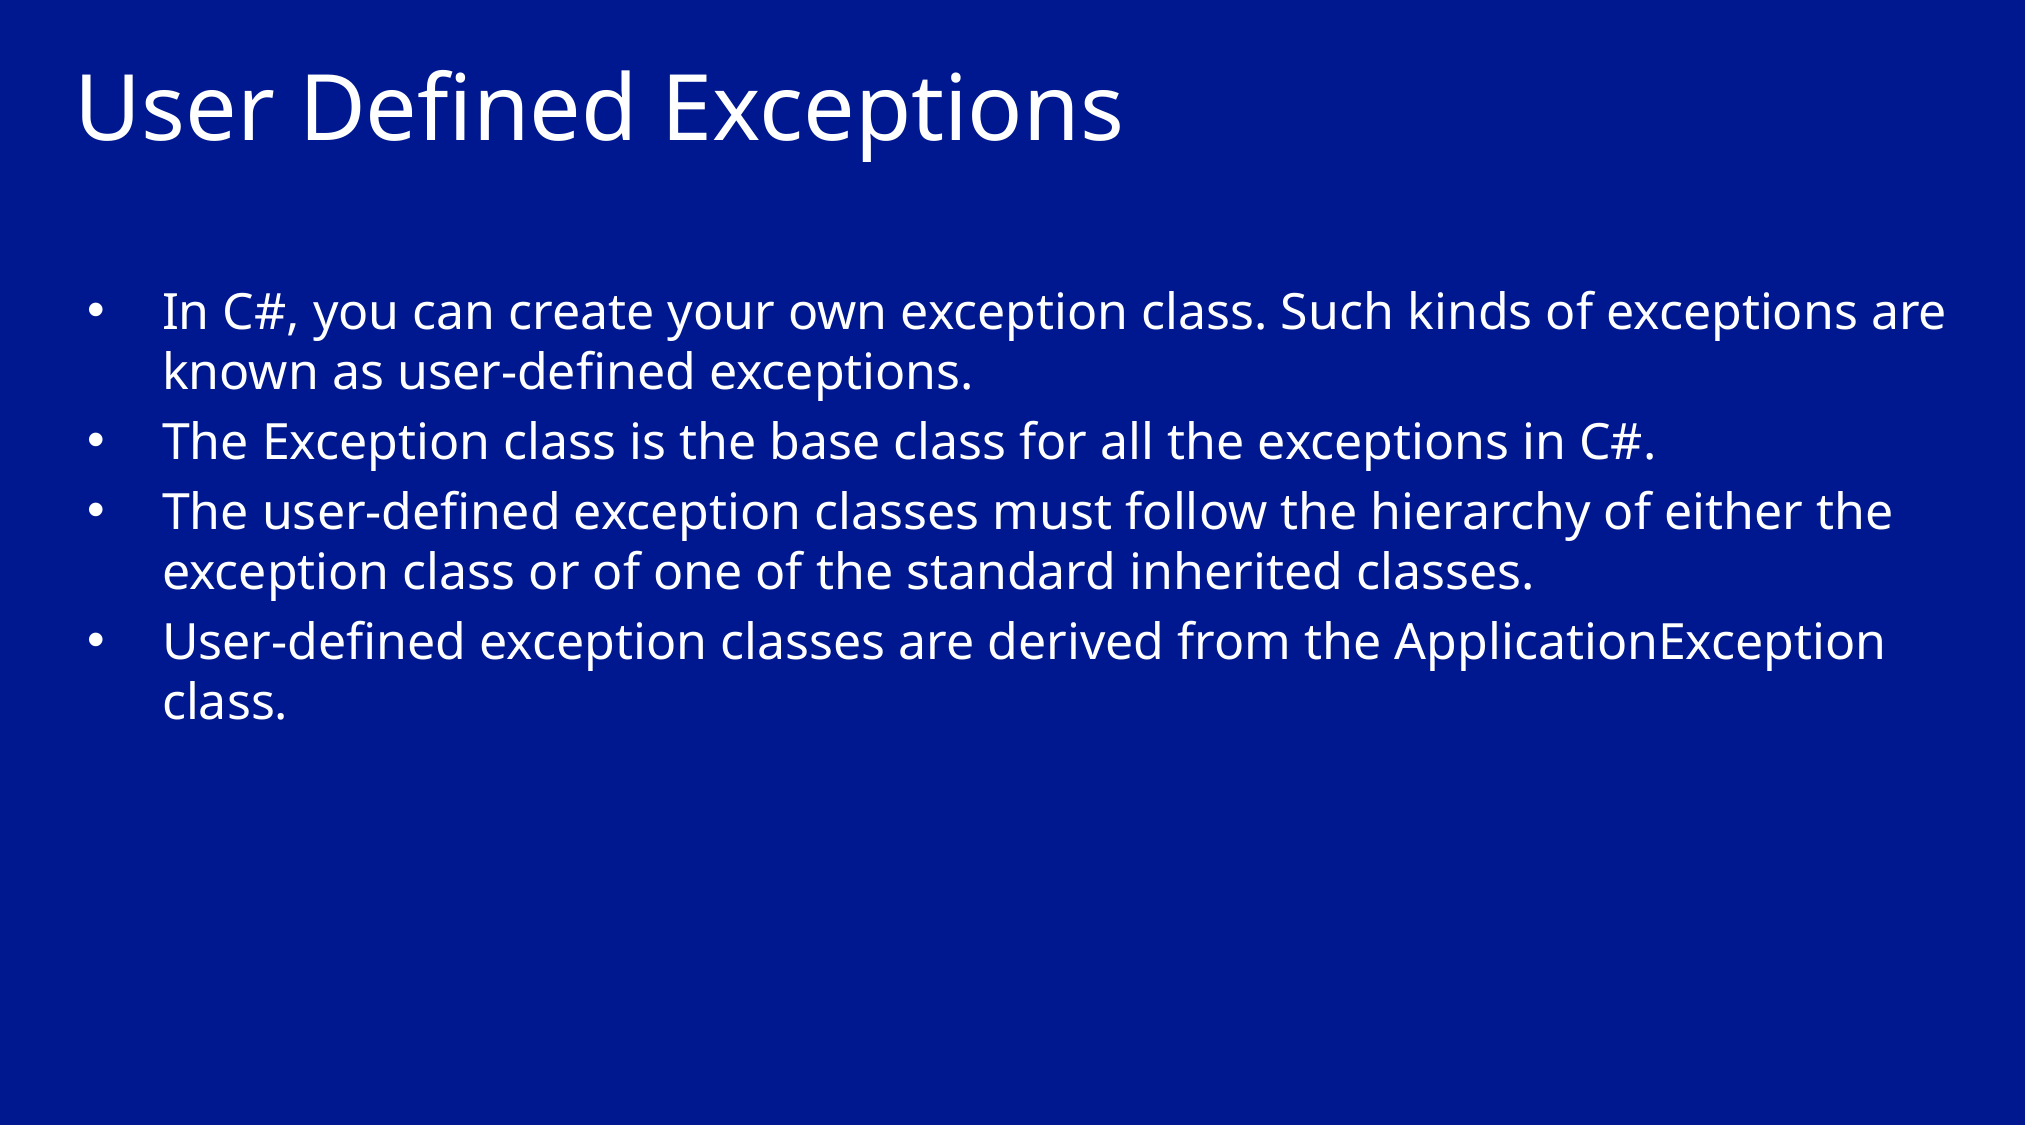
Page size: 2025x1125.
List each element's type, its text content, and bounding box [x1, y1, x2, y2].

title User Defined Exceptions [50, 37, 1986, 185]
subtitle In C#, you can create your own exception class. Such kinds of exceptions are known as user-defined exceptions. The Exception class is the base class for all the exceptions in C#. The user-defined exception classes must follow the hierarchy of either the exception class or of one of the standard inherited classes. User-defined exception classes are derived from the ApplicationException class. [62, 174, 1975, 1025]
